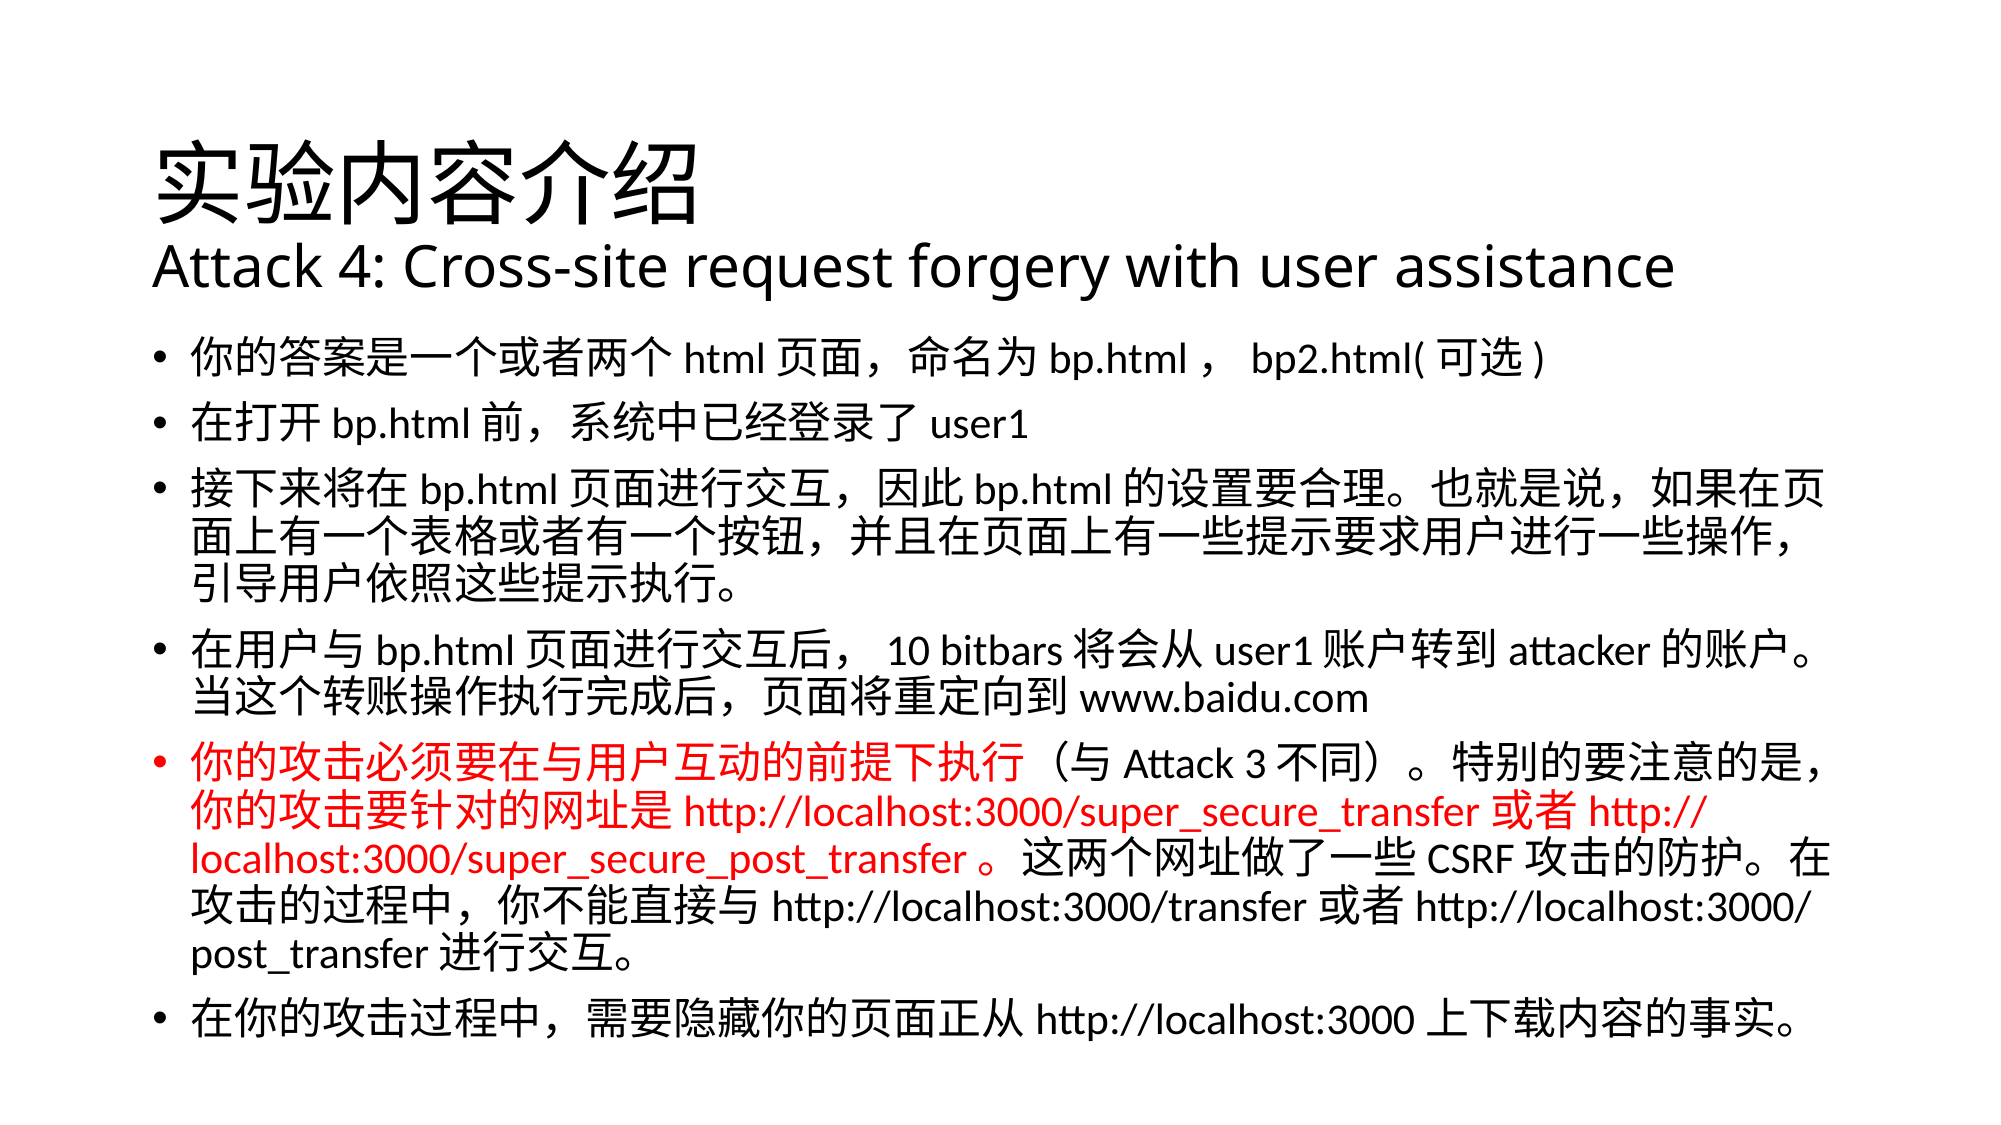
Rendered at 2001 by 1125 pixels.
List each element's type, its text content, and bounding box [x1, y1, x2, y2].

title 实验内容介绍 Attack 4: Cross-site request forgery with user assistance [137, 110, 1863, 327]
list 你的答案是一个或者两个html页面，命名为bp.html，bp2.html(可选) 在打开bp.html前，系统中已经登录了user1 接下来将在bp.html页面进行交互，因此bp.html的设置要合理。也就是说，如果在页面上有一个表格或者有一个按钮，并且在页面上有一些提示要求用户进行一些操作，引导用户依照这些提示执行。 在用户与bp.html页面进行交互后，10 bitbars将会从user1账户转到attacker的账户。当这个转账操作执行完成后，页面将重定向到www.baidu.com 你的攻击必须要在与用户互动的前提下执行（与Attack 3不同）。特别的要注意的是，你的攻击要针对的网址是http://localhost:3000/super_secure_transfer或者http://localhost:3000/super_secure_post_transfer。这两个网址做了一些CSRF攻击的防护。在攻击的过程中，你不能直接与http://localhost:3000/transfer或者http://localhost:3000/post_transfer进行交互。 在你的攻击过程中，需要隐藏你的页面正从http://localhost:3000上下载内容的事实。 [137, 327, 1863, 1060]
